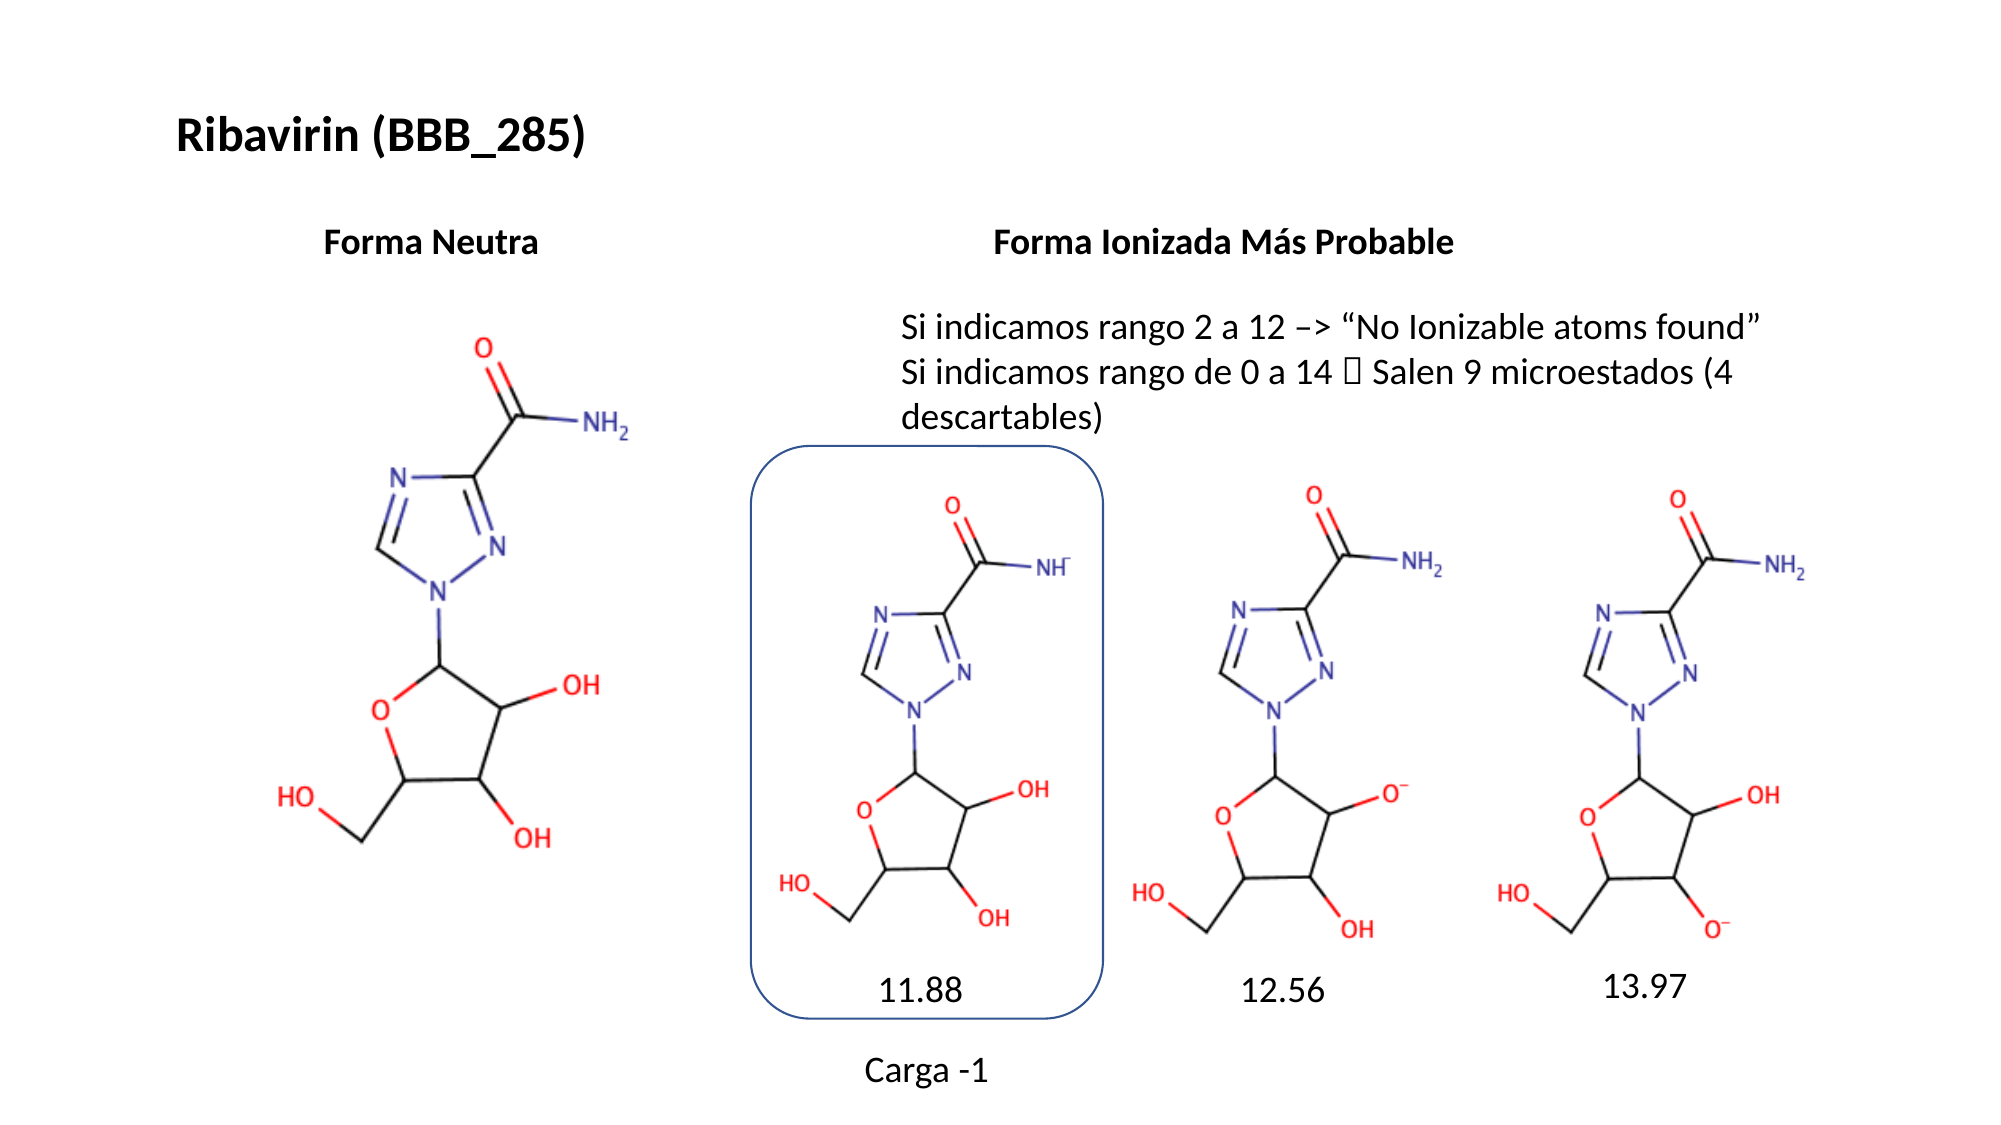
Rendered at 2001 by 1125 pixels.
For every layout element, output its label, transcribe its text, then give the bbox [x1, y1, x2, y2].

text_box Forma Neutra [309, 210, 555, 270]
text_box Si indicamos rango 2 a 12 –> “No Ionizable atoms found” Si indicamos rango de 0 a 14  Salen 9 microestados (4 descartables) [886, 294, 1875, 445]
text_box Ribavirin (BBB_285) [161, 93, 603, 169]
text_box Forma Ionizada Más Probable [978, 210, 1471, 270]
text_box Carga -1 [849, 1037, 1004, 1098]
text_box [749, 500, 1105, 1020]
text_box 13.97 [1587, 954, 1703, 1014]
picture [750, 480, 1467, 954]
text_box 12.56 [1225, 957, 1341, 1018]
picture [1472, 481, 1831, 954]
picture [252, 311, 664, 869]
text_box [750, 444, 1104, 494]
